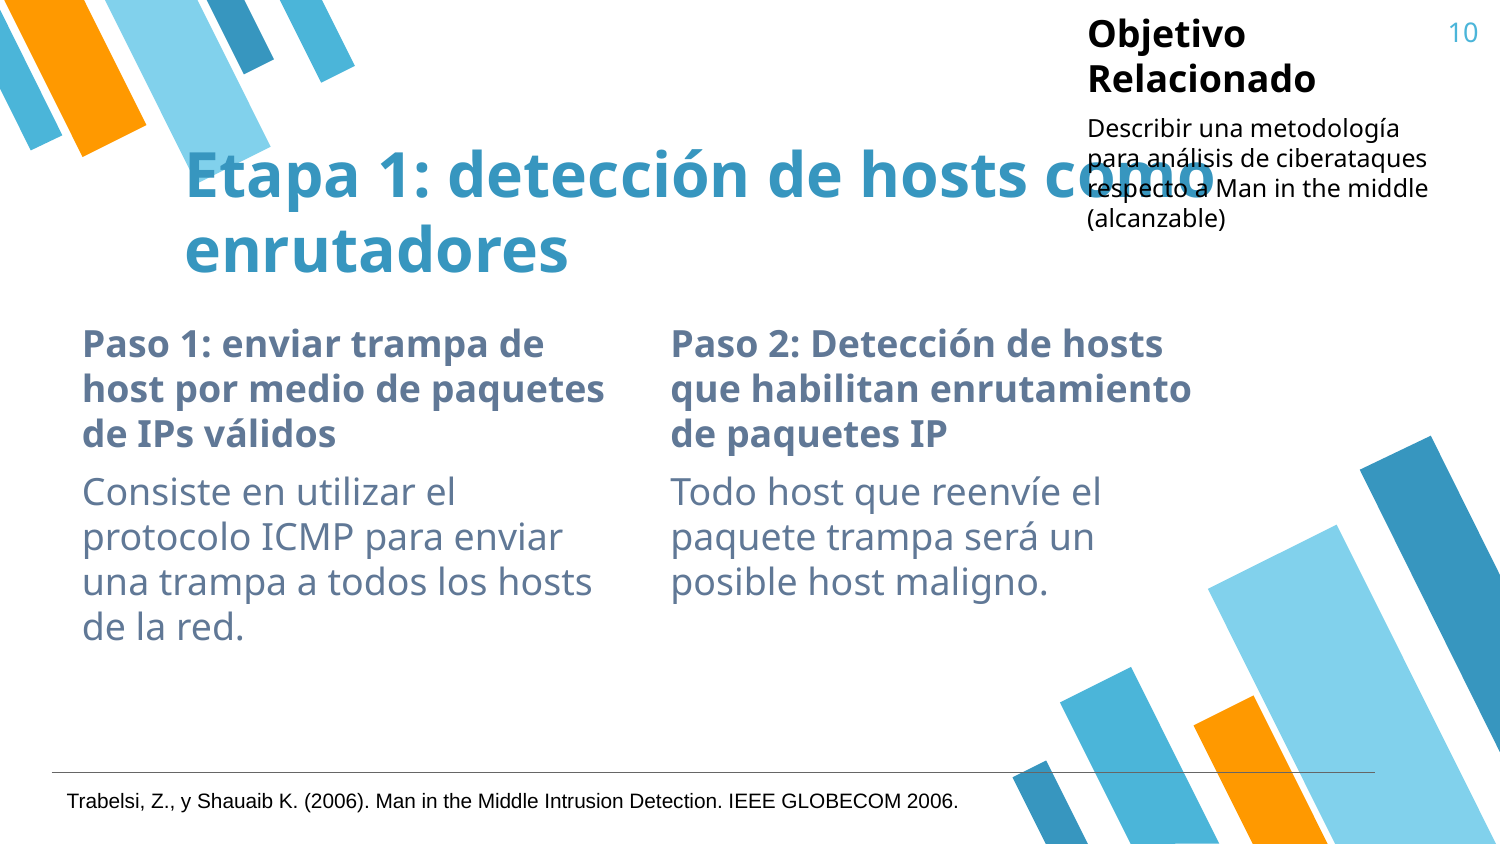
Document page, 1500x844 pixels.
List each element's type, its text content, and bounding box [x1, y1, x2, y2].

title Etapa 1: detección de hosts como enrutadores [169, 120, 1376, 301]
list Objetivo Relacionado Describir una metodología para análisis de ciberataques respecto a Man in the middle (alcanzable) [1072, 0, 1468, 257]
list Paso 2: Detección de hosts que habilitan enrutamiento de paquetes IP Todo host que reenvíe el paquete trampa será un posible host maligno. [655, 305, 1235, 724]
list Paso 1: enviar trampa de host por medio de paquetes de IPs válidos Consiste en utilizar el protocolo ICMP para enviar una trampa a todos los hosts de la red. [66, 305, 628, 735]
text_box Trabelsi, Z., y Shauaib K. (2006). Man in the Middle Intrusion Detection. IEEE GLOBECOM 2006. [51, 773, 1376, 819]
slide_number ‹#› [1468, 0, 1494, 65]
